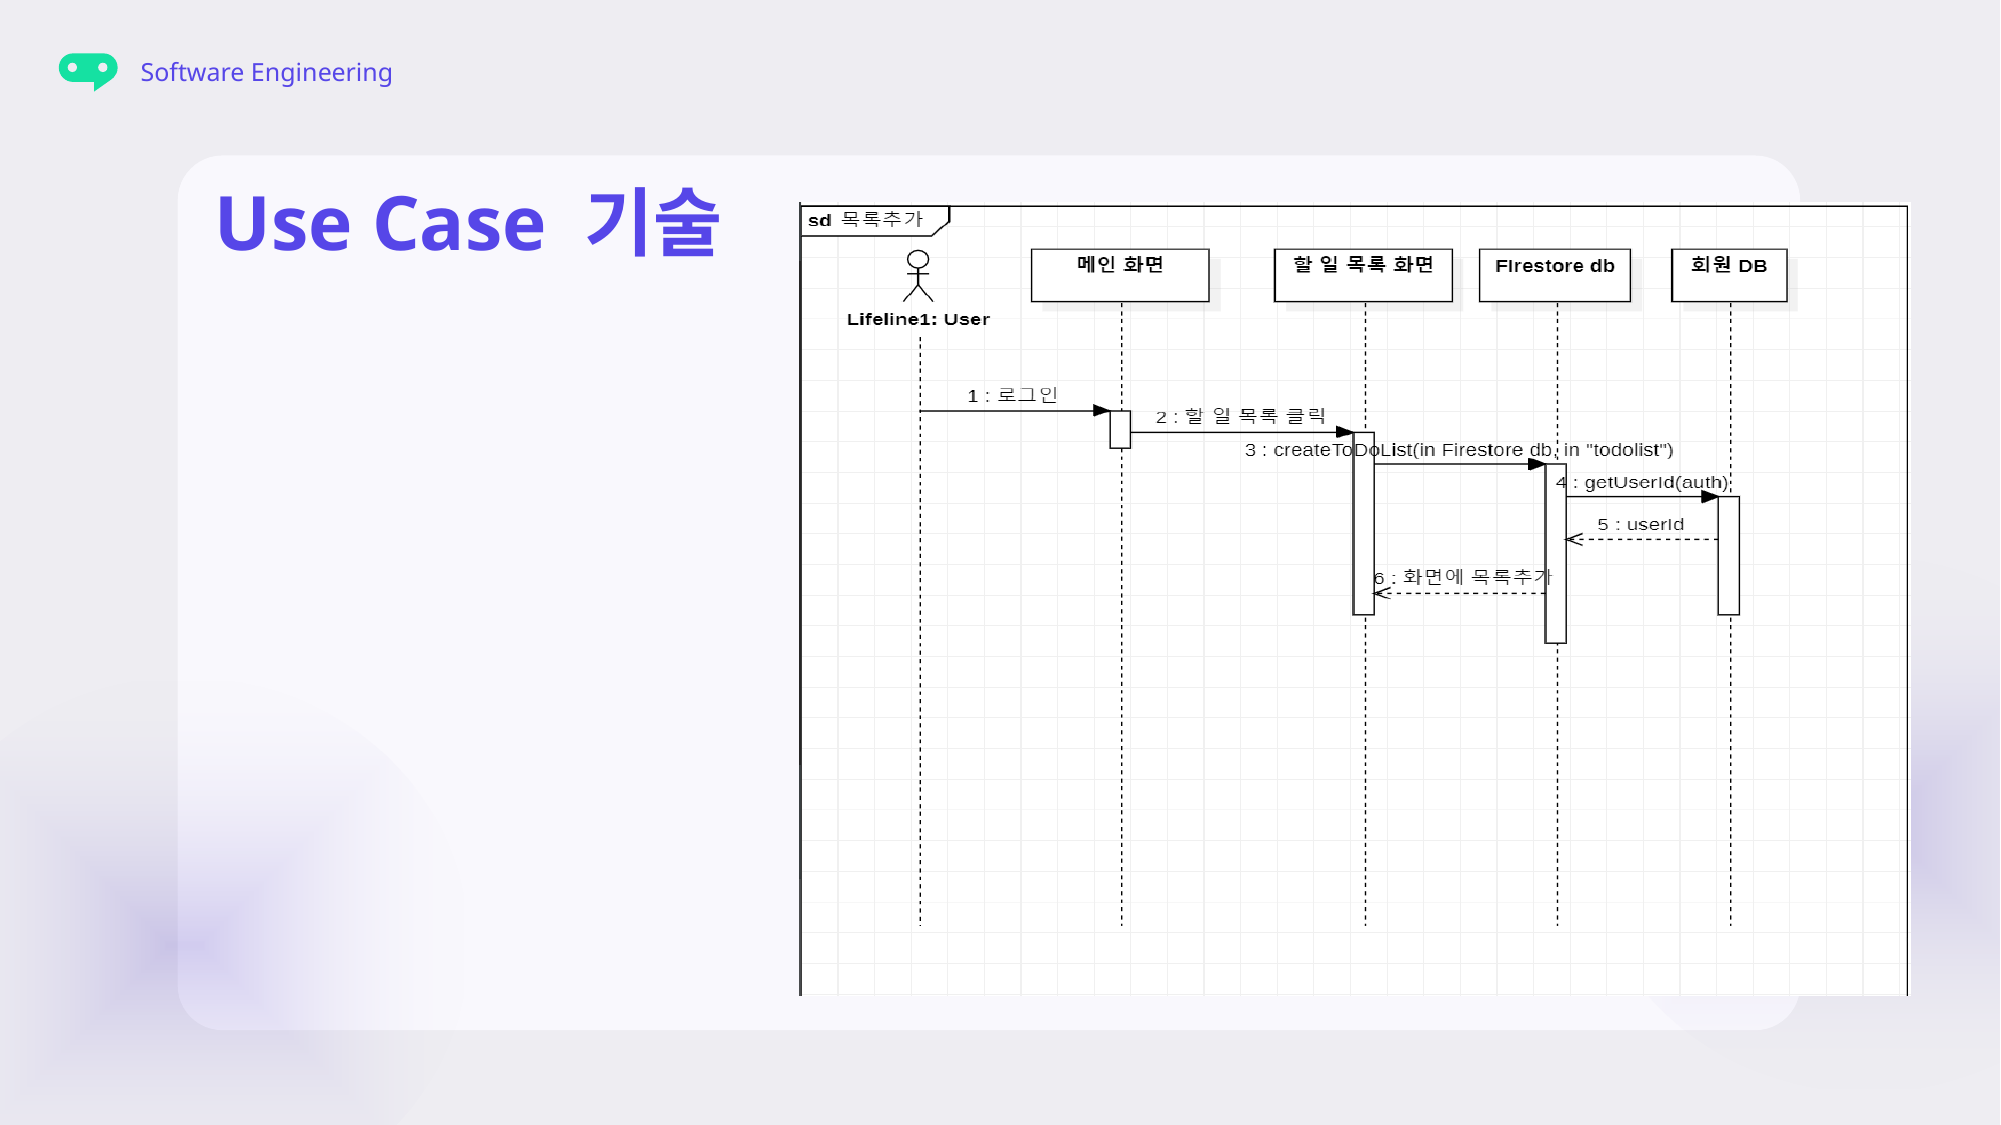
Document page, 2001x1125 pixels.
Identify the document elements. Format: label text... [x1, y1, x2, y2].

text_box [176, 154, 1802, 1032]
text_box [0, 675, 470, 1125]
picture [799, 202, 1911, 996]
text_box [58, 53, 118, 92]
text_box [1647, 558, 2000, 1094]
text_box Use Case 기술 [199, 168, 980, 274]
text_box Software Engineering [125, 49, 409, 95]
